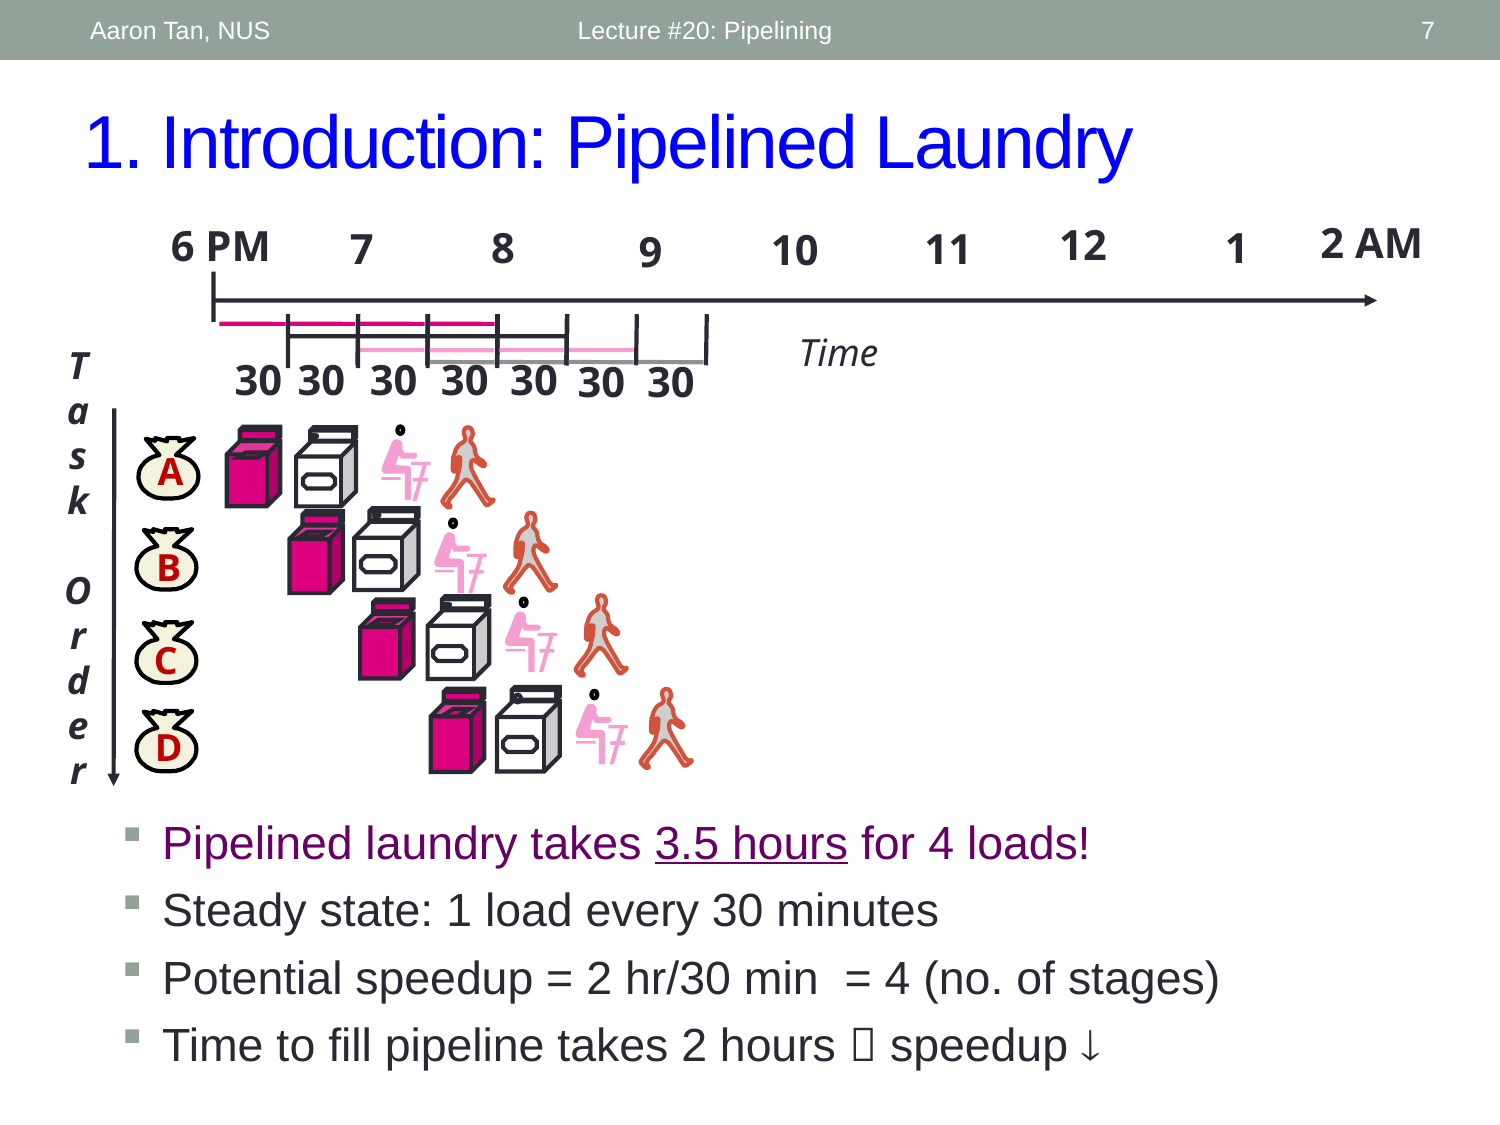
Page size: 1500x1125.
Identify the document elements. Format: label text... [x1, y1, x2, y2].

text_box Pipelined laundry takes 3.5 hours for 4 loads! Steady state: 1 load every 30 minutes Potential speedup = 2 hr/30 min = 4 (no. of stages) Time to fill pipeline takes 2 hours  speedup  [106, 842, 1407, 1081]
title 1. Introduction: Pipelined Laundry [68, 86, 1450, 192]
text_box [50, 209, 1433, 836]
footer Lecture #20: Pipelining [562, 3, 1238, 57]
slide_number Aaron Tan, NUS [75, 3, 550, 57]
slide_number 7 [1308, 3, 1450, 57]
